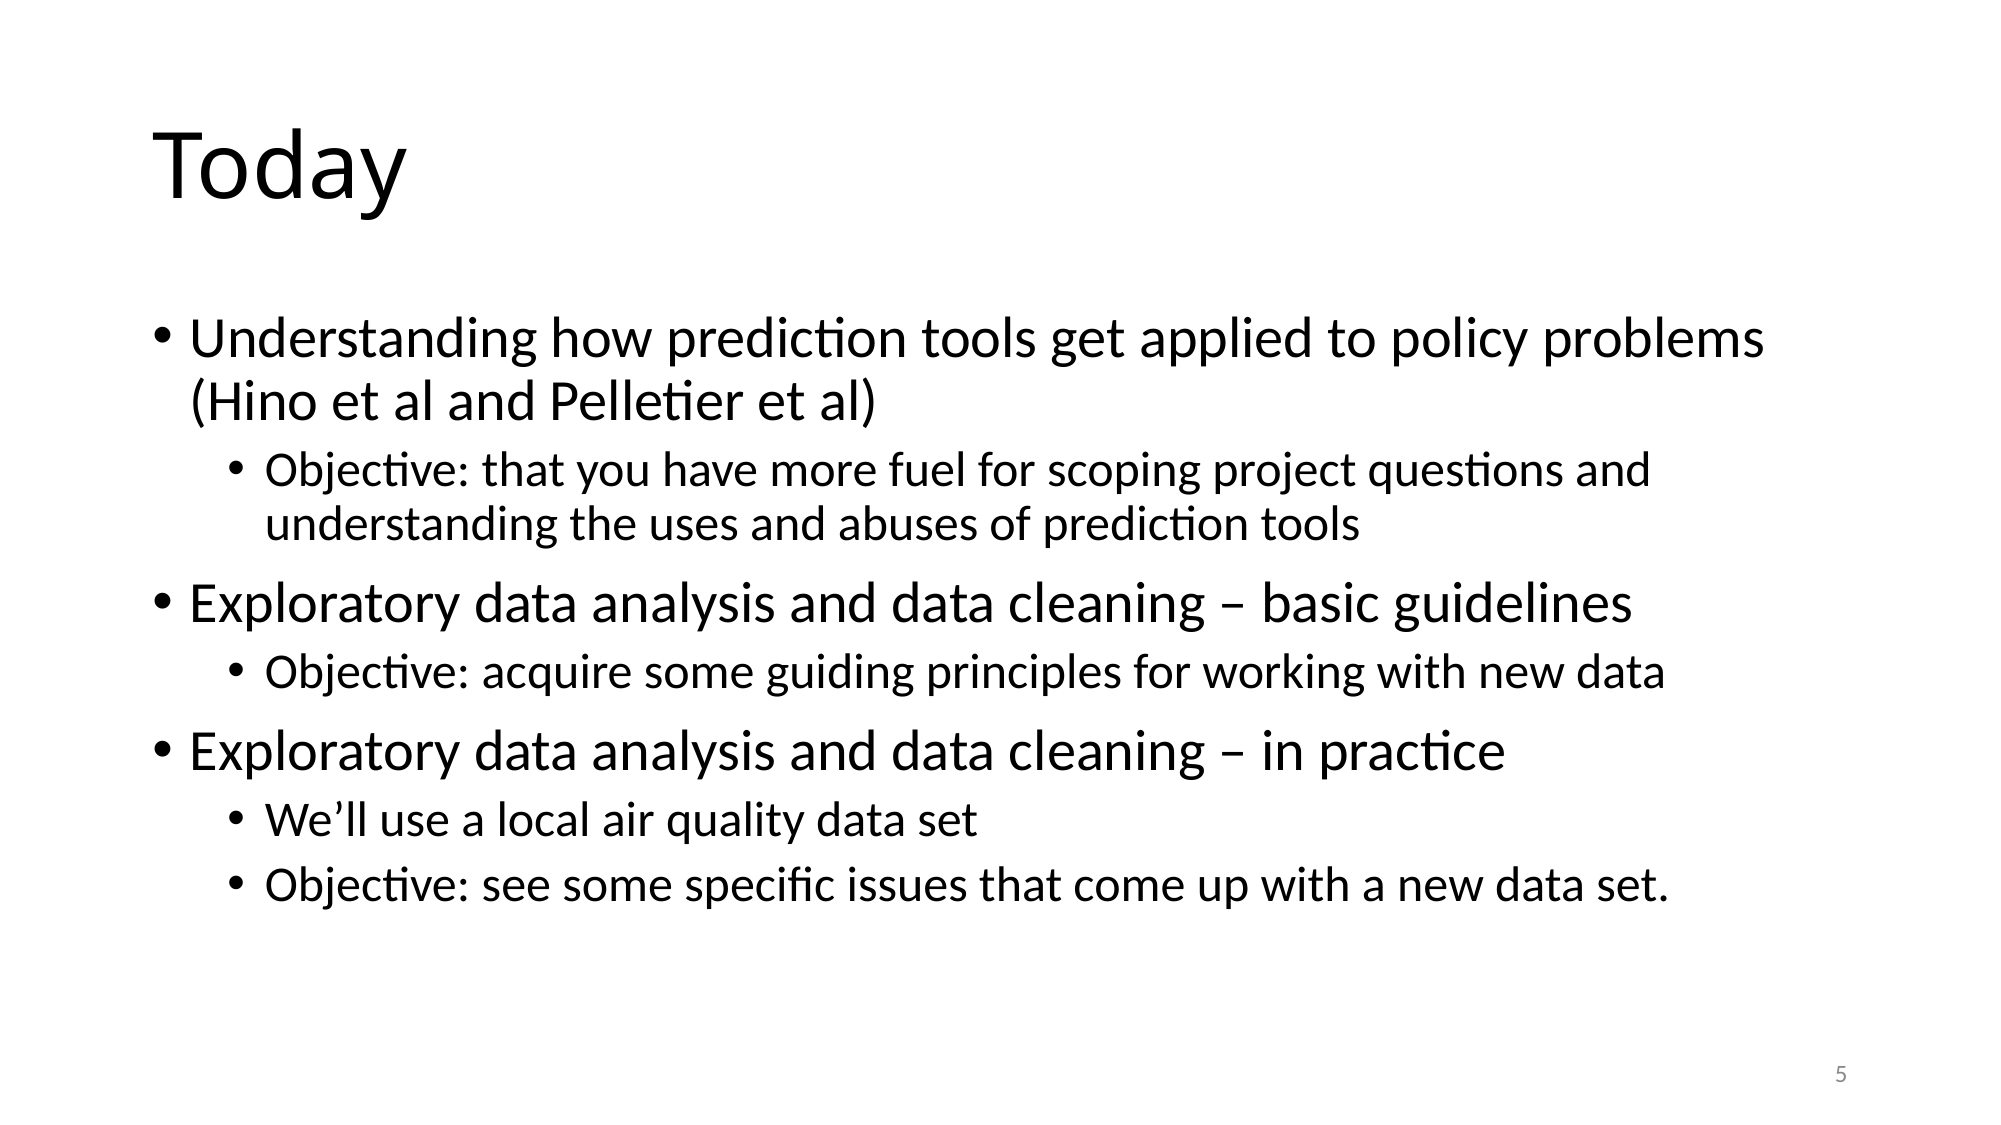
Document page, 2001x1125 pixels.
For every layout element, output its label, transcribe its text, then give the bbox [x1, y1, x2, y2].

list Understanding how prediction tools get applied to policy problems (Hino et al and Pelletier et al) Objective: that you have more fuel for scoping project questions and understanding the uses and abuses of prediction tools Exploratory data analysis and data cleaning – basic guidelines Objective: acquire some guiding principles for working with new data Exploratory data analysis and data cleaning – in practice We’ll use a local air quality data set Objective: see some specific issues that come up with a new data set. [137, 299, 1863, 1014]
slide_number 5 [1412, 1042, 1863, 1103]
title Today [137, 59, 1863, 278]
